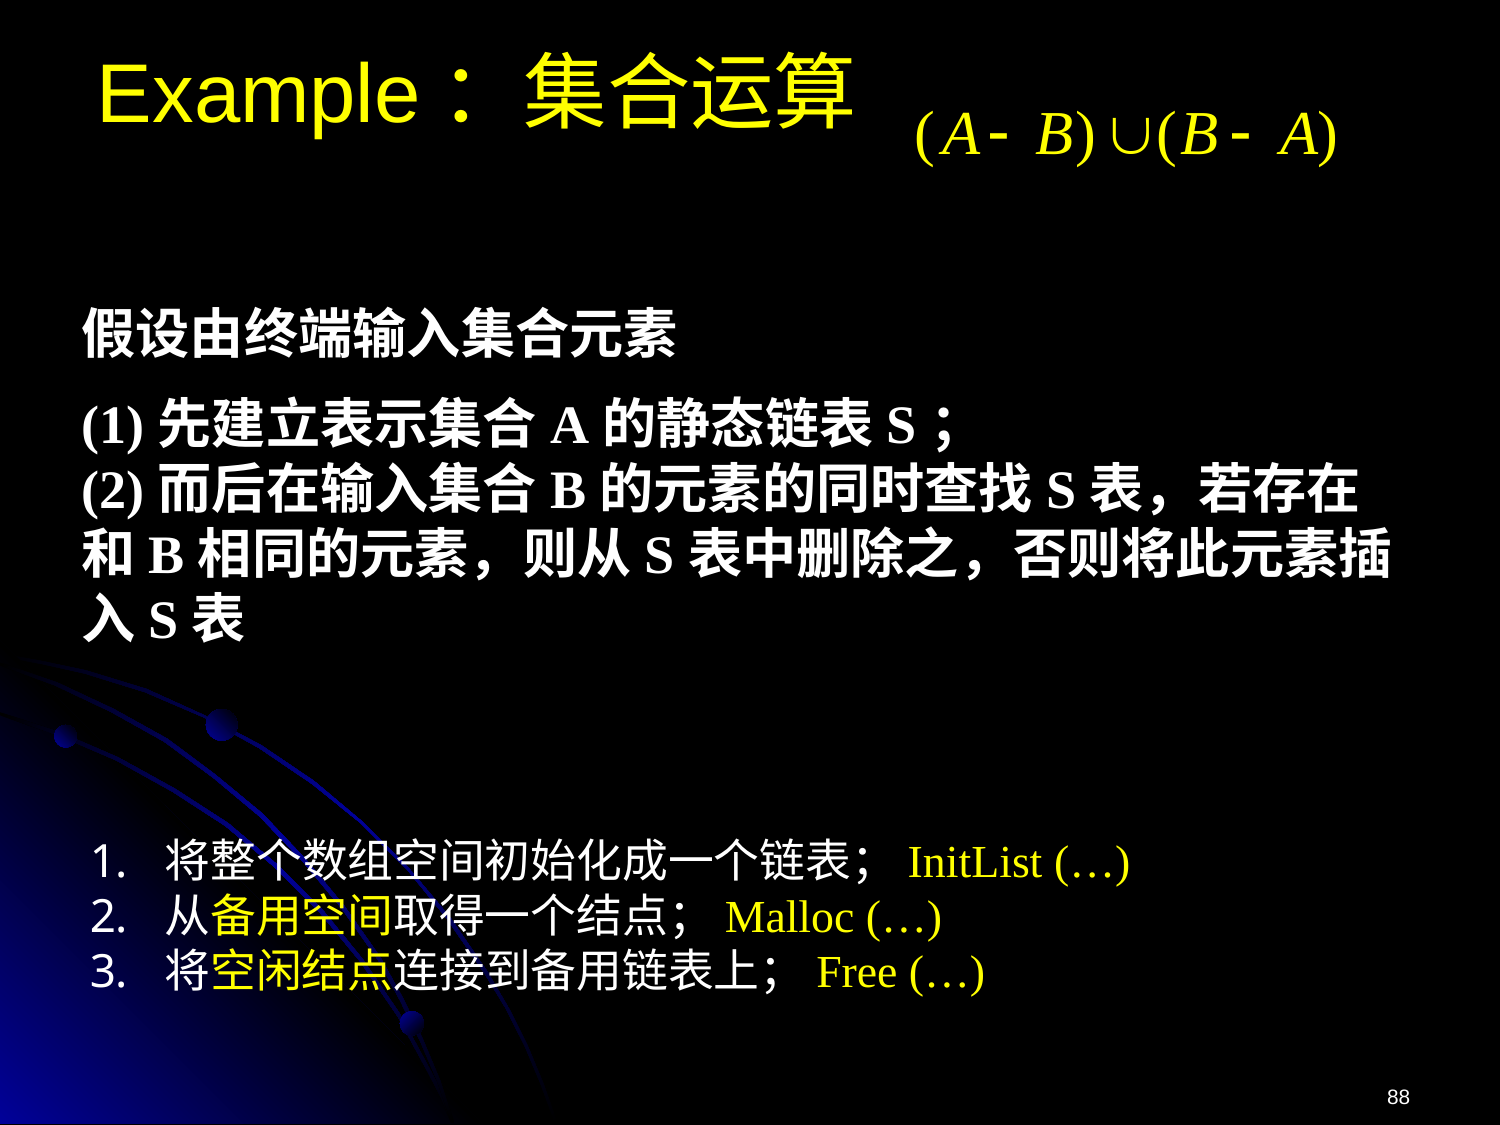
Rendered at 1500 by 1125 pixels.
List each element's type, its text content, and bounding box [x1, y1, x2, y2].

slide_number [1074, 1051, 1425, 1125]
title Example：集合运算 [75, 45, 954, 233]
text_box 假设由终端输入集合元素 (1)先建立表示集合A的静态链表S； (2)而后在输入集合B的元素的同时查找S表，若存在和B相同的元素，则从S表中删除之，否则将此元素插入S表 [66, 292, 1425, 657]
text_box 将整个数组空间初始化成一个链表；InitList (…) 从备用空间取得一个结点；Malloc (…) 将空闲结点连接到备用链表上；Free (…) [74, 824, 1463, 1004]
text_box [906, 97, 1349, 181]
